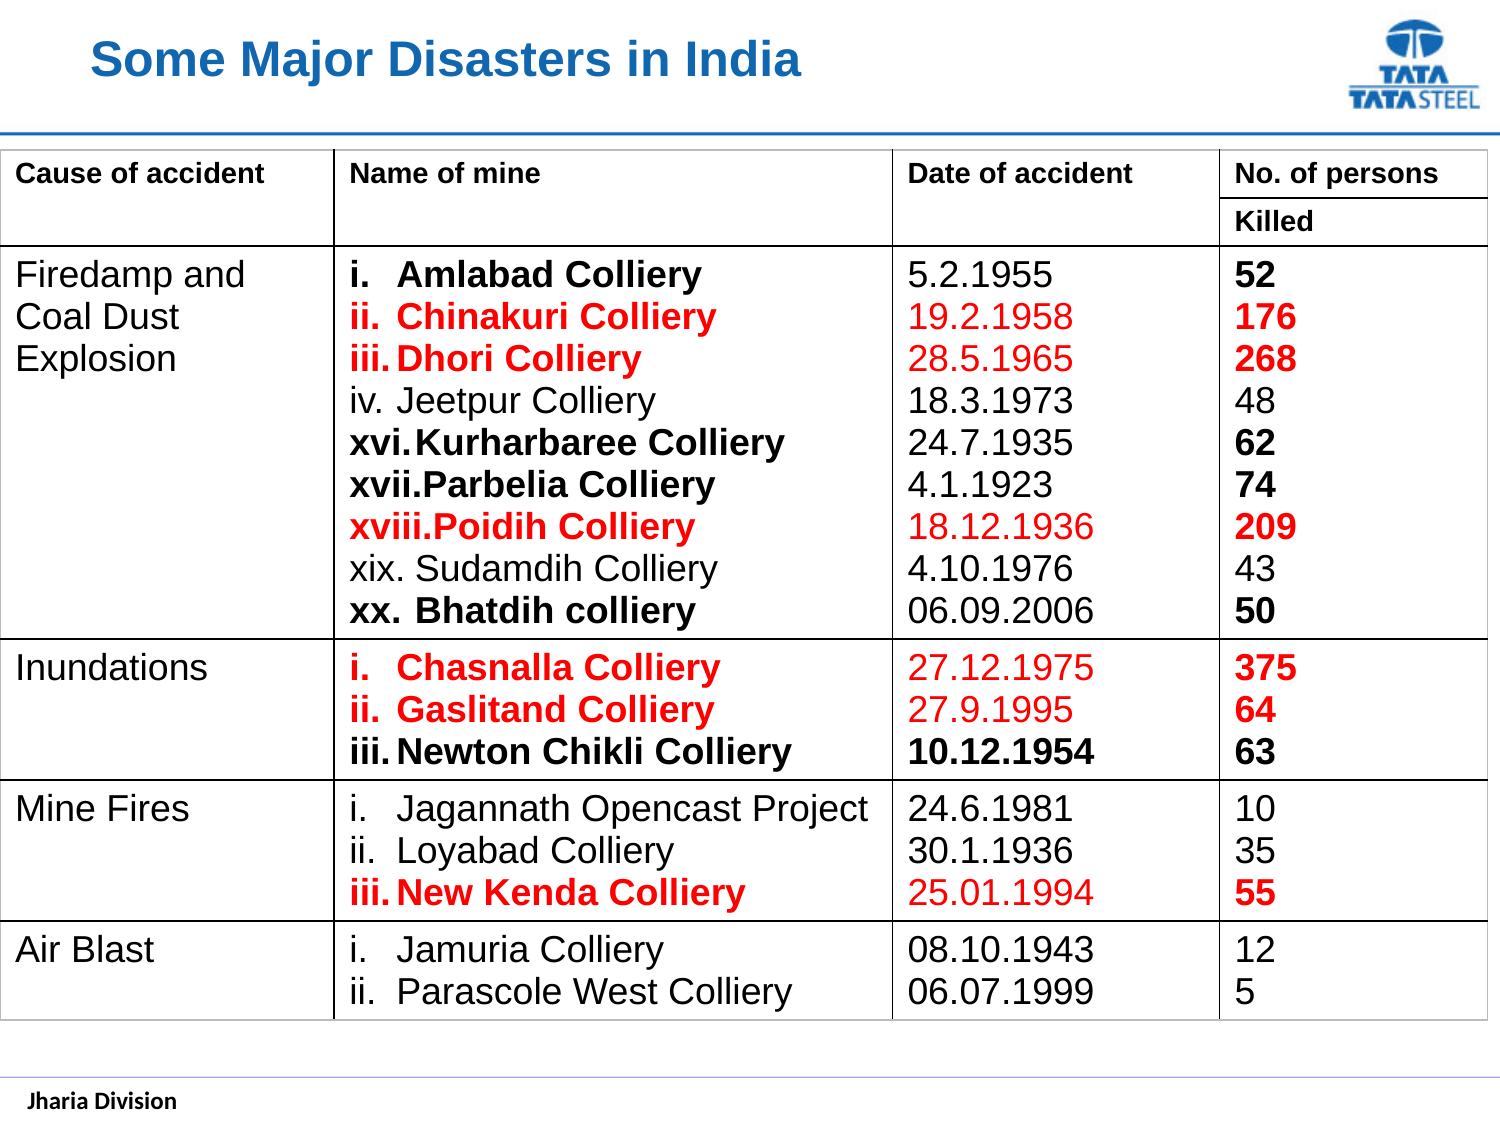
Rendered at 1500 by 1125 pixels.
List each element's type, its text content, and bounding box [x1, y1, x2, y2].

table_cell 5.2.1955 19.2.1958 28.5.1965 18.3.1973 24.7.1935 4.1.1923 18.12.1936 4.10.1976 06.09.2006 [893, 247, 1219, 638]
table_cell 10 35 55 [1220, 781, 1487, 920]
table_cell 12 5 [1220, 922, 1487, 1019]
title Some Major Disasters in India [74, 0, 1426, 113]
table_header Name of mine [335, 151, 892, 245]
table_cell 27.12.1975 27.9.1995 10.12.1954 [893, 640, 1219, 779]
table_cell 24.6.1981 30.1.1936 25.01.1994 [893, 781, 1219, 920]
table_cell Killed [1220, 199, 1487, 245]
table_cell Jamuria Colliery Parascole West Colliery [335, 922, 892, 1019]
table_cell 375 64 63 [1220, 640, 1487, 779]
table_cell Firedamp and Coal Dust Explosion [1, 247, 333, 638]
table_cell Inundations [1, 640, 333, 779]
table_cell 08.10.1943 06.07.1999 [893, 922, 1219, 1019]
picture [0, 0, 1500, 1076]
table_header Date of accident [893, 151, 1219, 245]
table_cell Jagannath Opencast Project Loyabad Colliery New Kenda Colliery [335, 781, 892, 920]
table_cell Amlabad Colliery Chinakuri Colliery Dhori Colliery Jeetpur Colliery Kurharbaree Colliery Parbelia Colliery Poidih Colliery Sudamdih Colliery Bhatdih colliery [335, 247, 892, 638]
table_header Cause of accident [1, 151, 333, 245]
table_cell 52 176 268 48 62 74 209 43 50 [1220, 247, 1487, 638]
table_cell Mine Fires [1, 781, 333, 920]
table_cell Chasnalla Colliery Gaslitand Colliery Newton Chikli Colliery [335, 640, 892, 779]
picture [0, 1078, 1500, 1125]
table_header No. of persons [1220, 151, 1487, 197]
table_cell Air Blast [1, 922, 333, 1019]
